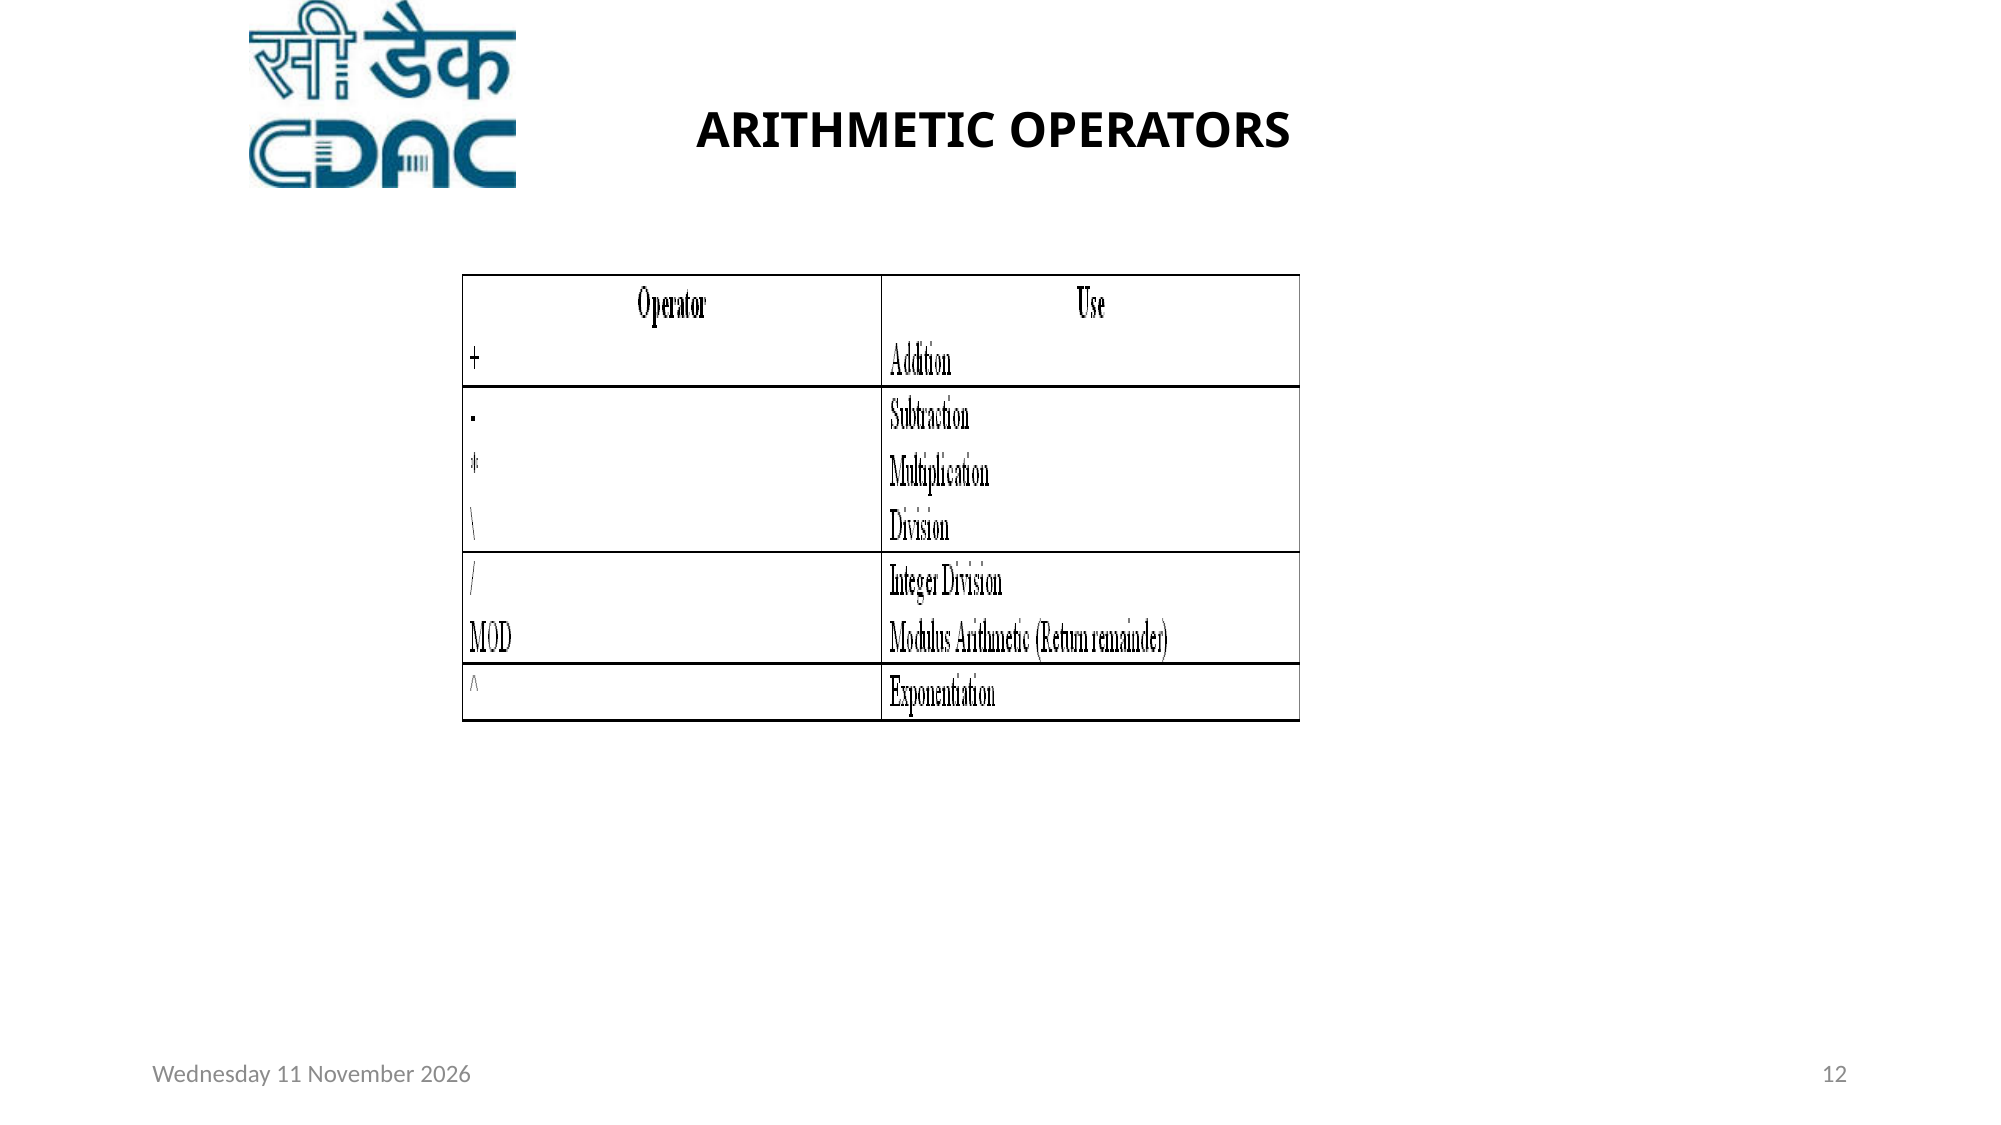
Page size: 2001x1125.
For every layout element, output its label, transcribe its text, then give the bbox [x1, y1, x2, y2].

picture [462, 274, 1300, 725]
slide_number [137, 1042, 588, 1103]
title ARITHMETIC OPERATORS [324, 45, 1675, 225]
picture [249, 0, 516, 188]
slide_number 12 [1412, 1042, 1863, 1103]
